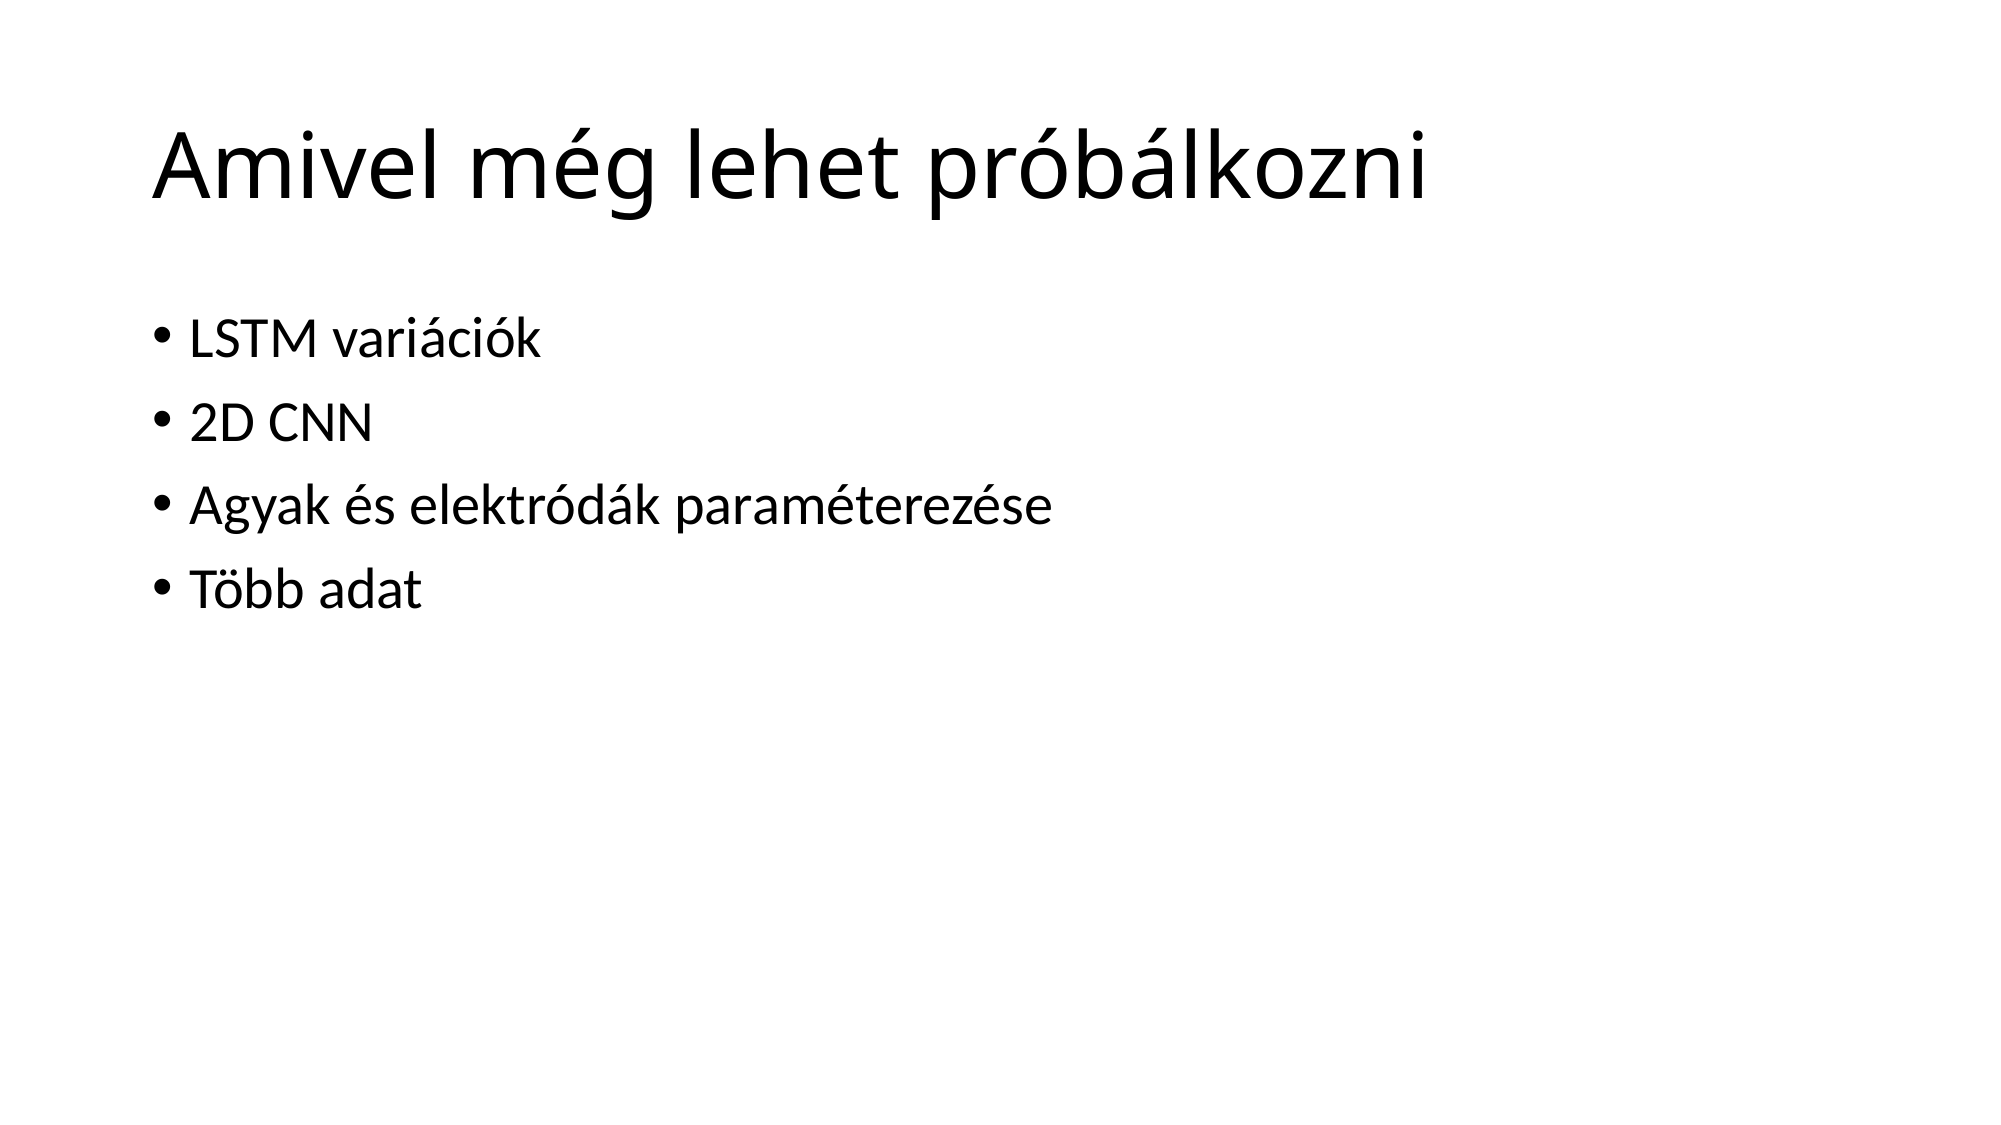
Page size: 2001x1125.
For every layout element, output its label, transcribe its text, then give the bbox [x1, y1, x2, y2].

list LSTM variációk 2D CNN Agyak és elektródák paraméterezése Több adat [137, 299, 1863, 1014]
title Amivel még lehet próbálkozni [137, 59, 1863, 278]
